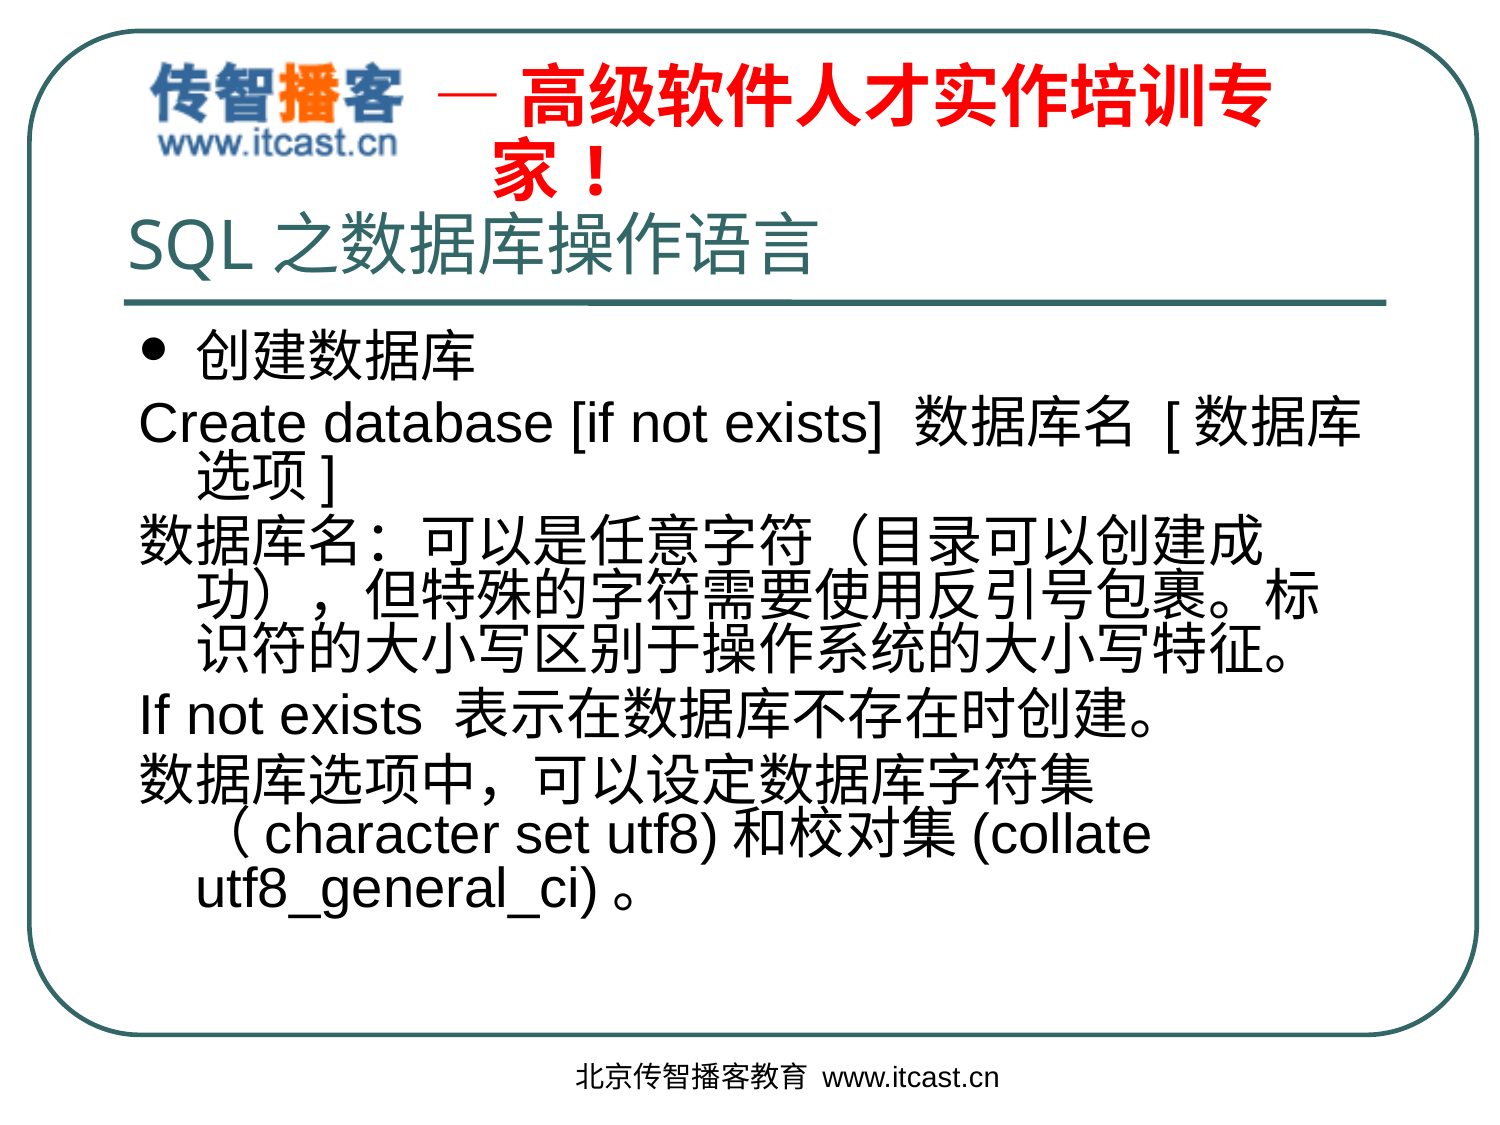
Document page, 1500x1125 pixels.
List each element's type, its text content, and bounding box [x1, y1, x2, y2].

list 创建数据库 Create database [if not exists] 数据库名 [数据库选项] 数据库名：可以是任意字符（目录可以创建成功），但特殊的字符需要使用反引号包裹。标识符的大小写区别于操作系统的大小写特征。 If not exists 表示在数据库不存在时创建。 数据库选项中，可以设定数据库字符集（character set utf8)和校对集(collate utf8_general_ci)。 [123, 326, 1387, 999]
title SQL之数据库操作语言 [112, 54, 1375, 291]
